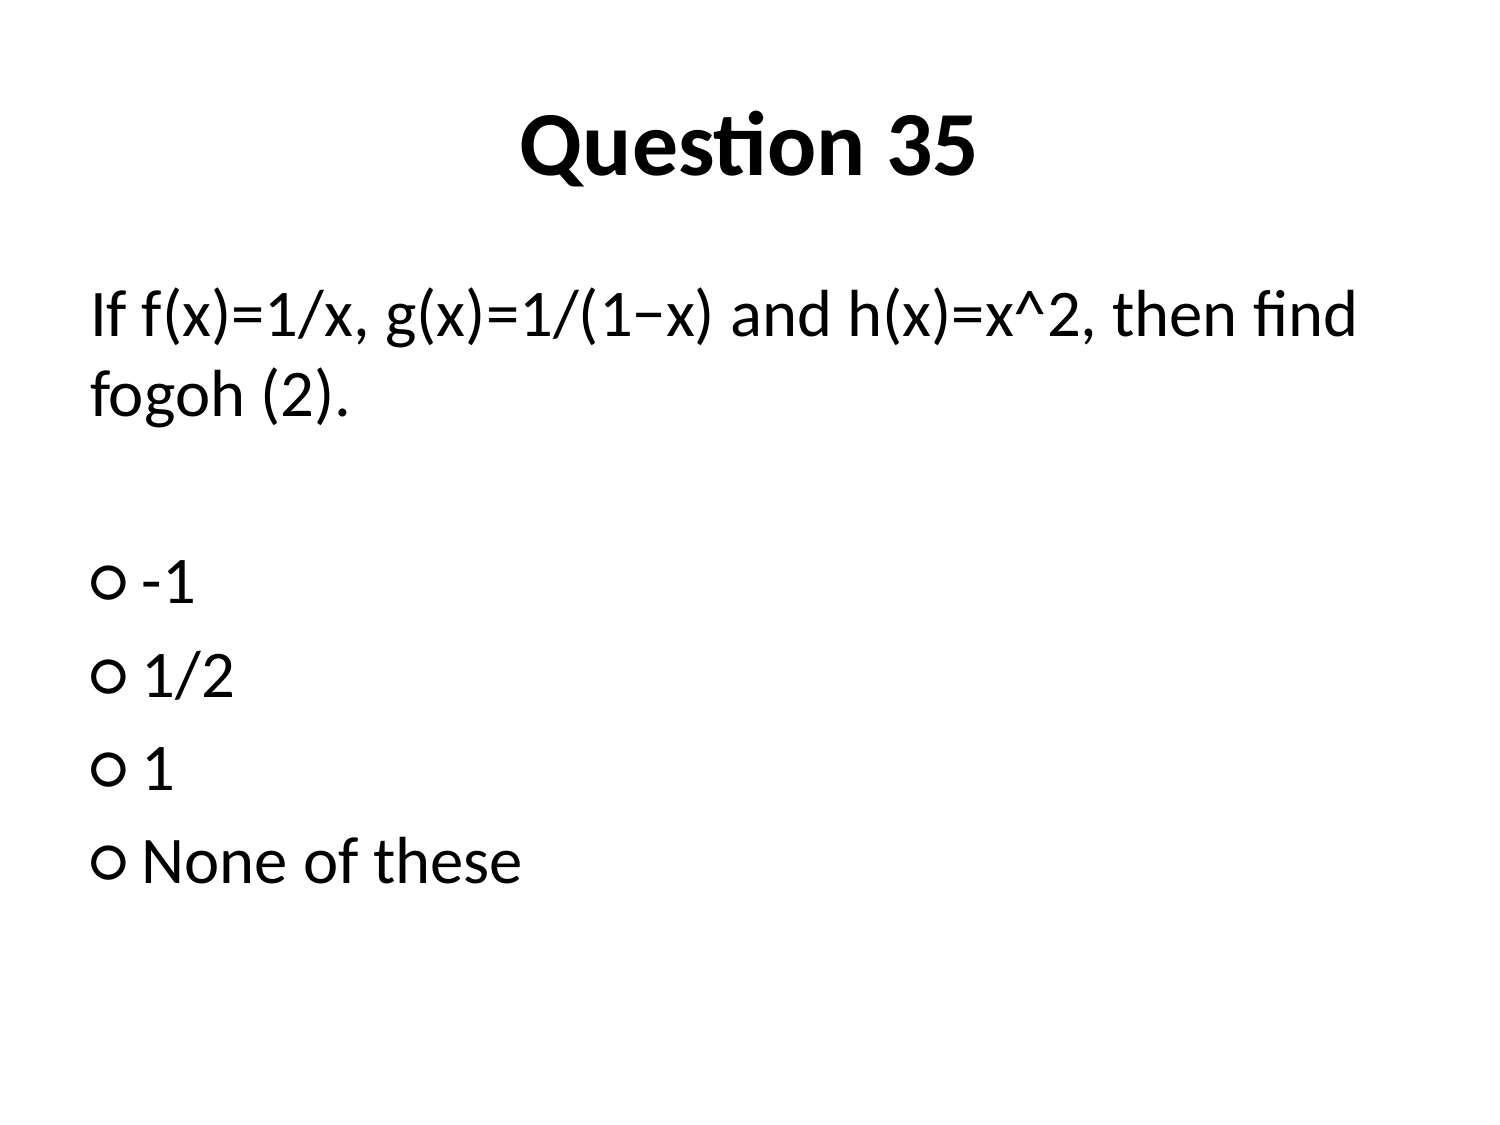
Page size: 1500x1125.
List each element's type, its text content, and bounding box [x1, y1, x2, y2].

list If f(x)=1/x, g(x)=1/(1−x) and h(x)=x^2, then find fogoh (2). ○ -1 ○ 1/2 ○ 1 ○ None of these [75, 262, 1425, 1005]
title Question 35 [75, 45, 1425, 233]
